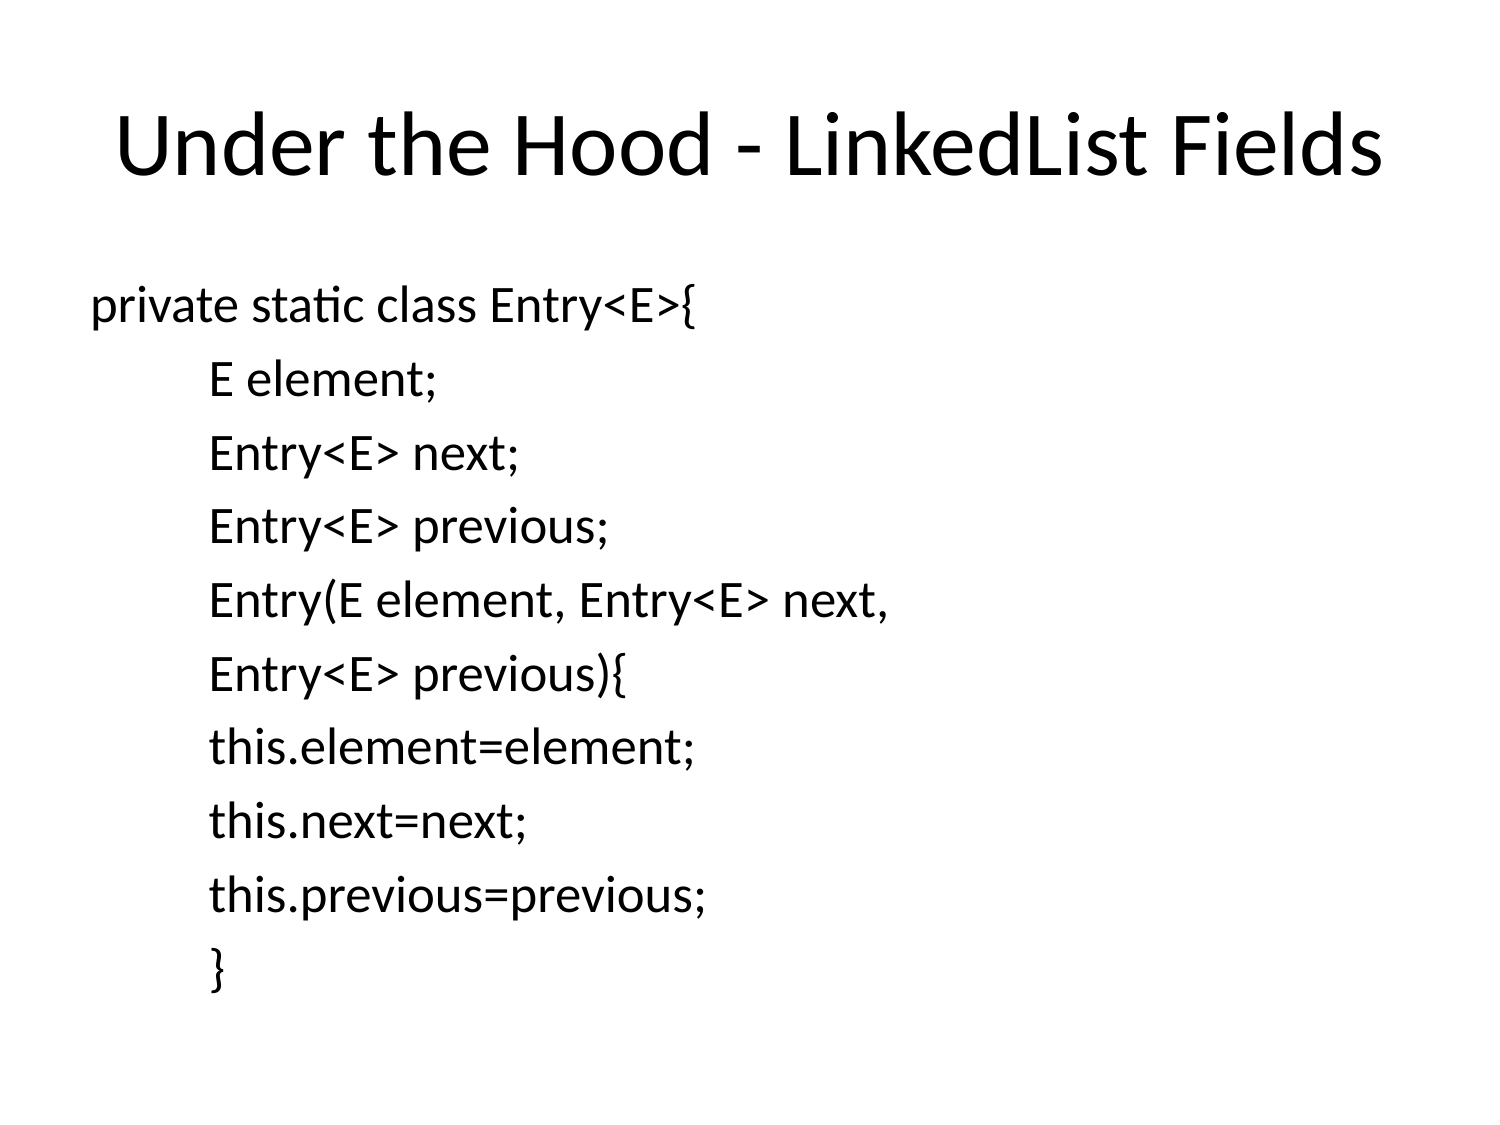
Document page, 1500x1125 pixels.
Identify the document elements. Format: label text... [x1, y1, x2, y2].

list private static class Entry<E>{ E element; Entry<E> next; Entry<E> previous; Entry(E element, Entry<E> next, Entry<E> previous){ this.element=element; this.next=next; this.previous=previous; } [75, 262, 1425, 1005]
title Under the Hood - LinkedList Fields [75, 45, 1425, 233]
